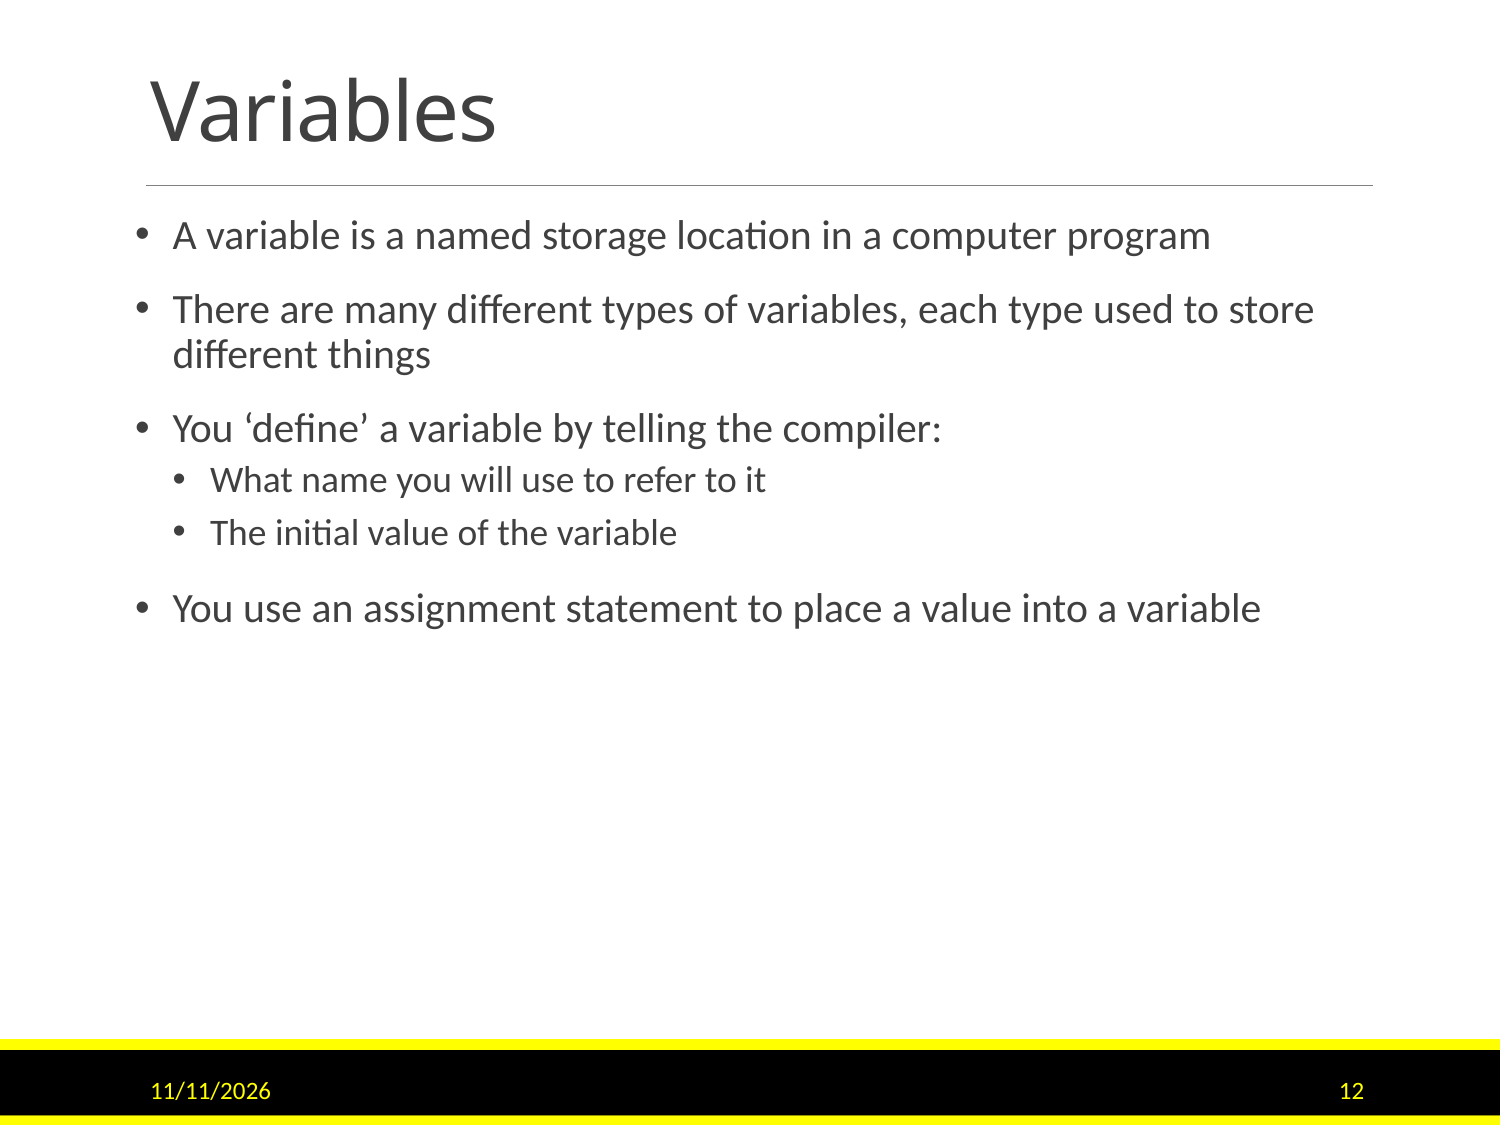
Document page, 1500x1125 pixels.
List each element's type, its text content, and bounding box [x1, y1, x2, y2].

title Variables [135, 47, 1373, 167]
list A variable is a named storage location in a computer program There are many different types of variables, each type used to store different things You ‘define’ a variable by telling the compiler: What name you will use to refer to it The initial value of the variable You use an assignment statement to place a value into a variable [135, 205, 1373, 963]
slide_number 12 [1218, 1059, 1380, 1120]
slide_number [135, 1059, 440, 1120]
